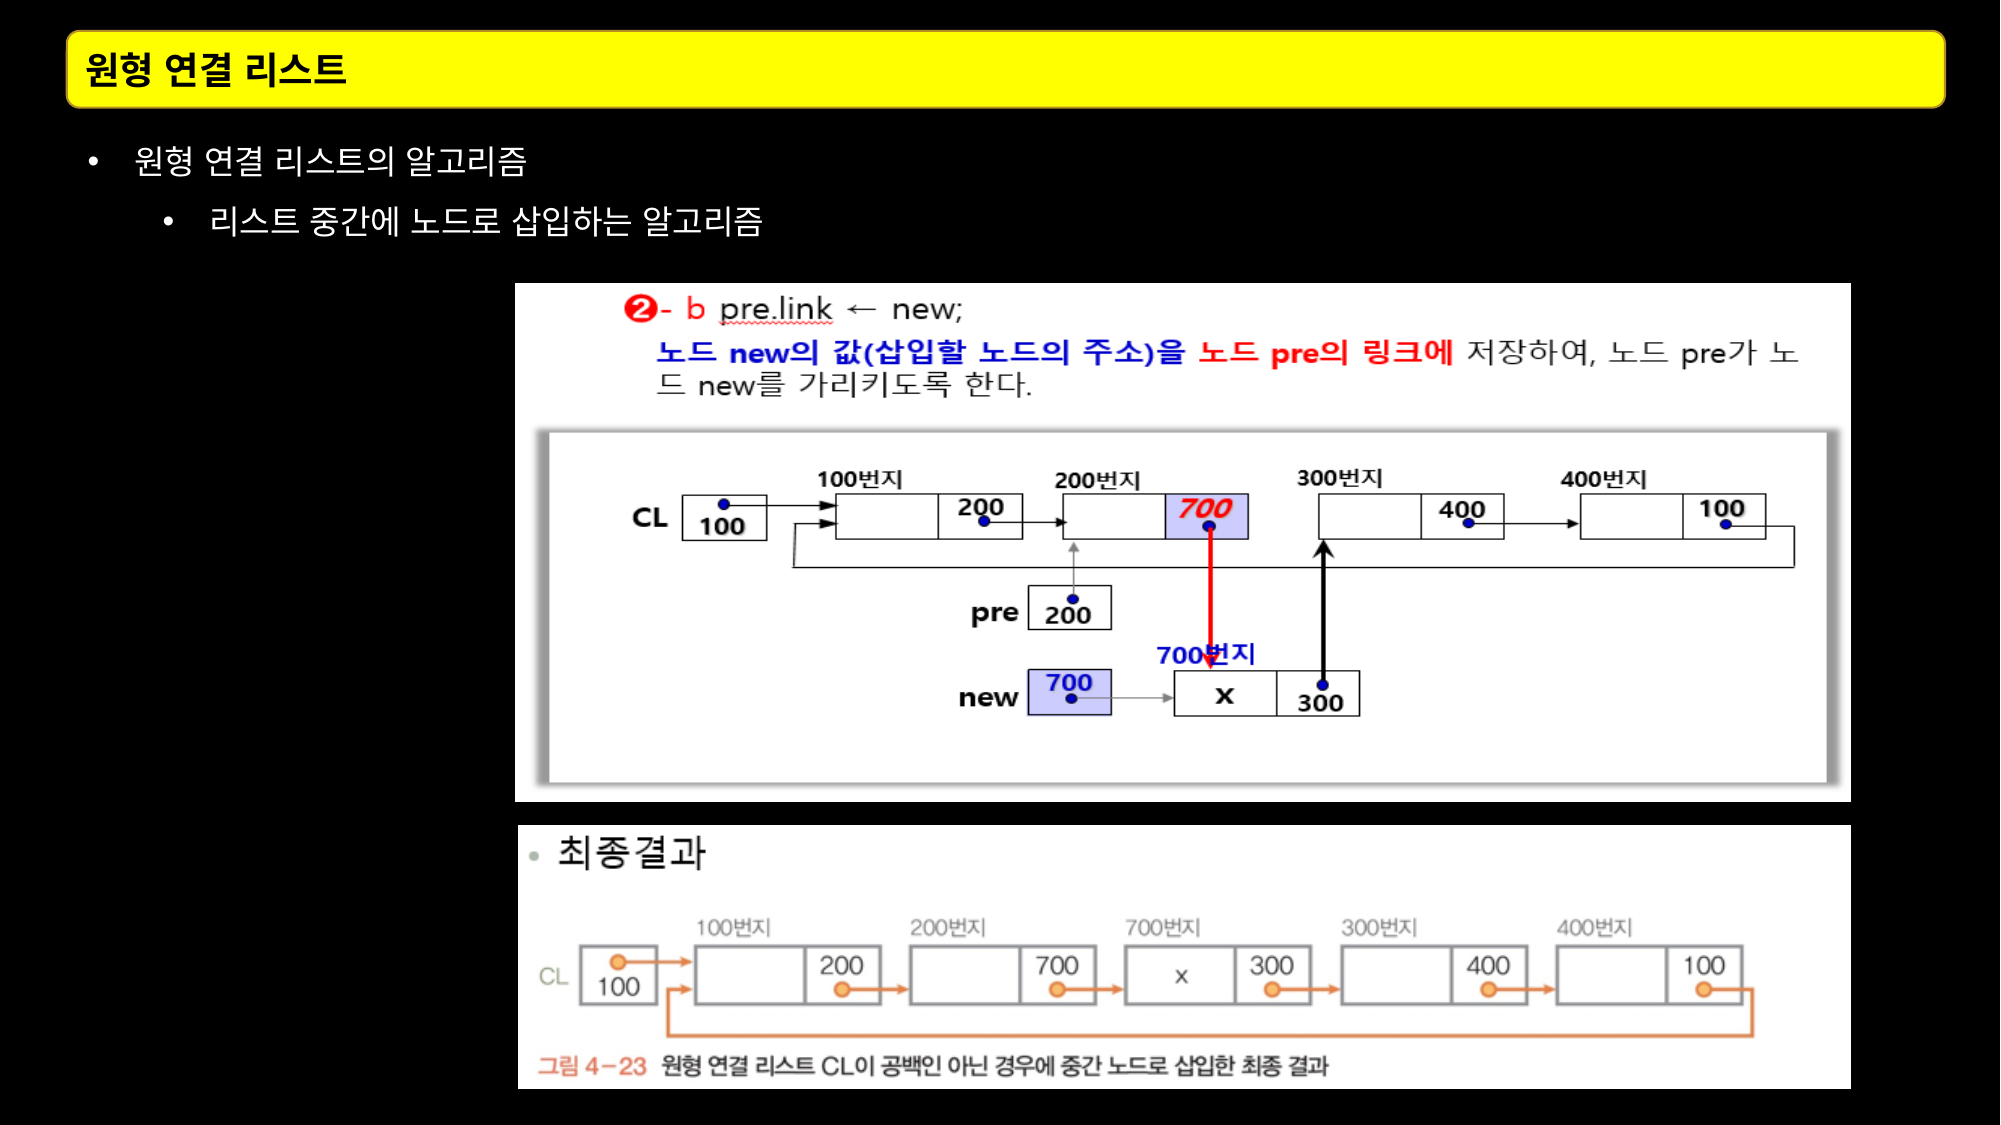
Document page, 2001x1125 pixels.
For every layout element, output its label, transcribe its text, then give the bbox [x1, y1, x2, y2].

picture [518, 825, 1851, 1089]
text_box 원형 연결 리스트의 알고리즘 리스트 중간에 노드로 삽입하는 알고리즘 [72, 113, 1946, 1083]
picture [515, 283, 1851, 802]
text_box 원형 연결 리스트 [65, 29, 1947, 109]
